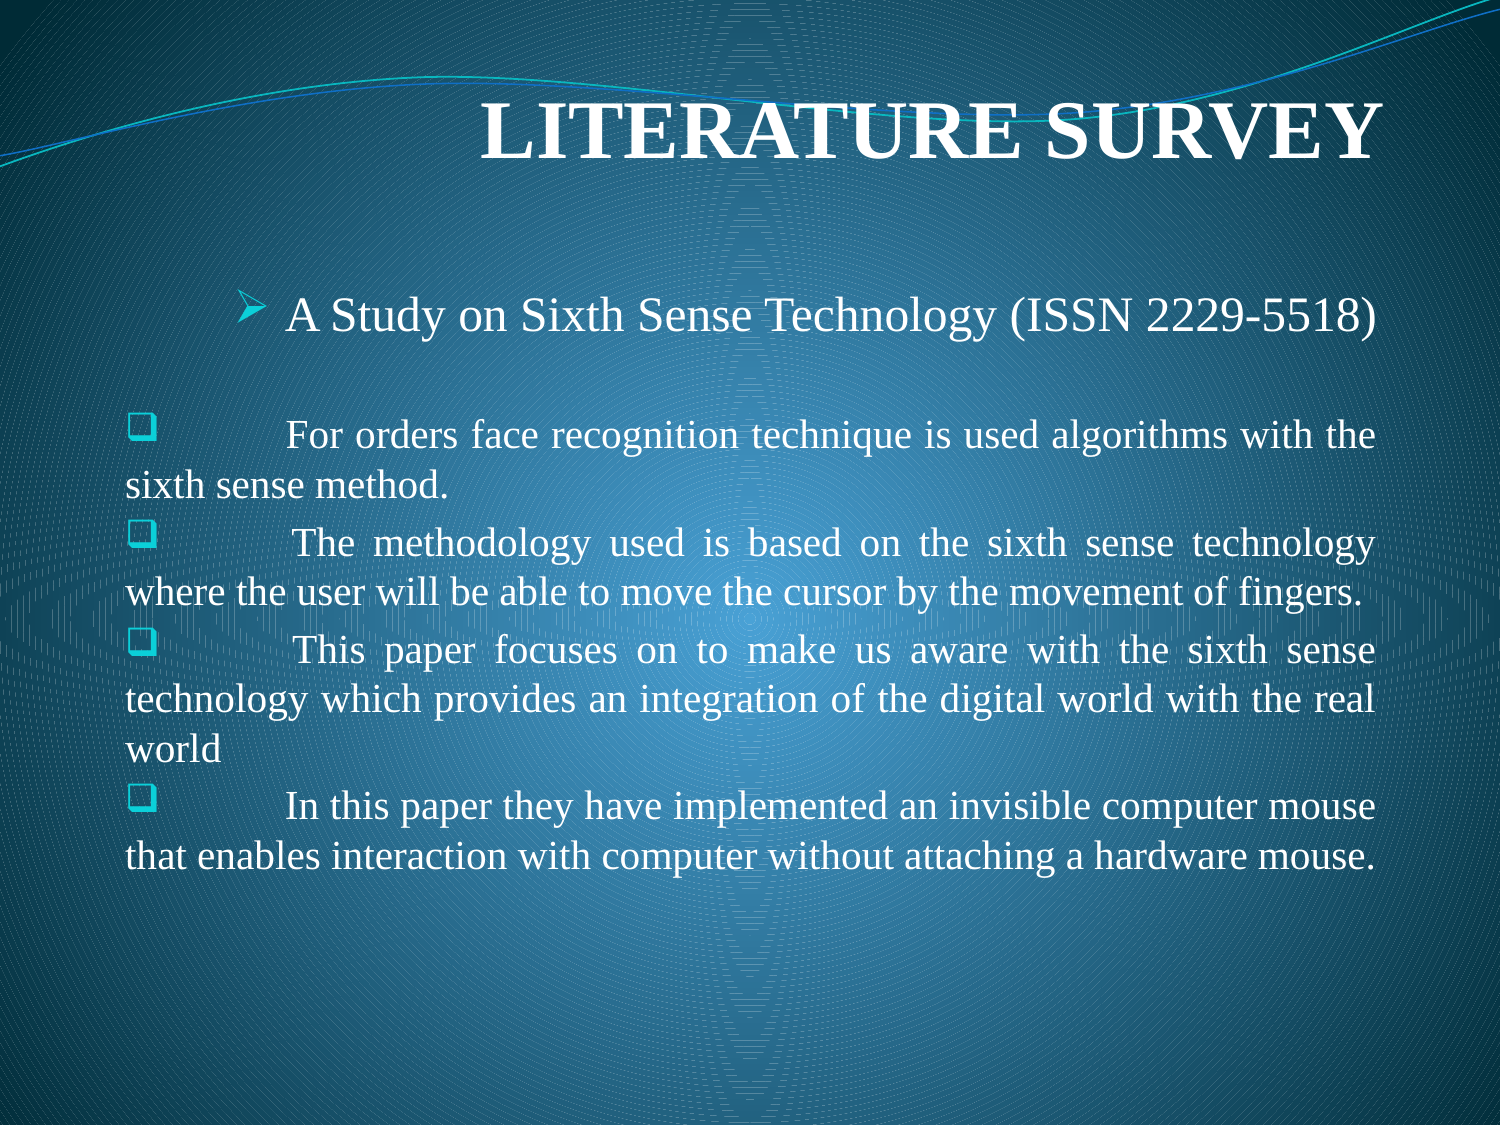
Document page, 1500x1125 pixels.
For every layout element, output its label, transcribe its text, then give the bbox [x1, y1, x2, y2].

title LITERATURE SURVEY [125, 62, 1388, 175]
subtitle A Study on Sixth Sense Technology (ISSN 2229-5518) For orders face recognition technique is used algorithms with the sixth sense method. The methodology used is based on the sixth sense technology where the user will be able to move the cursor by the movement of fingers. This paper focuses on to make us aware with the sixth sense technology which provides an integration of the digital world with the real world In this paper they have implemented an invisible computer mouse that enables interaction with computer without attaching a hardware mouse. [125, 275, 1388, 988]
